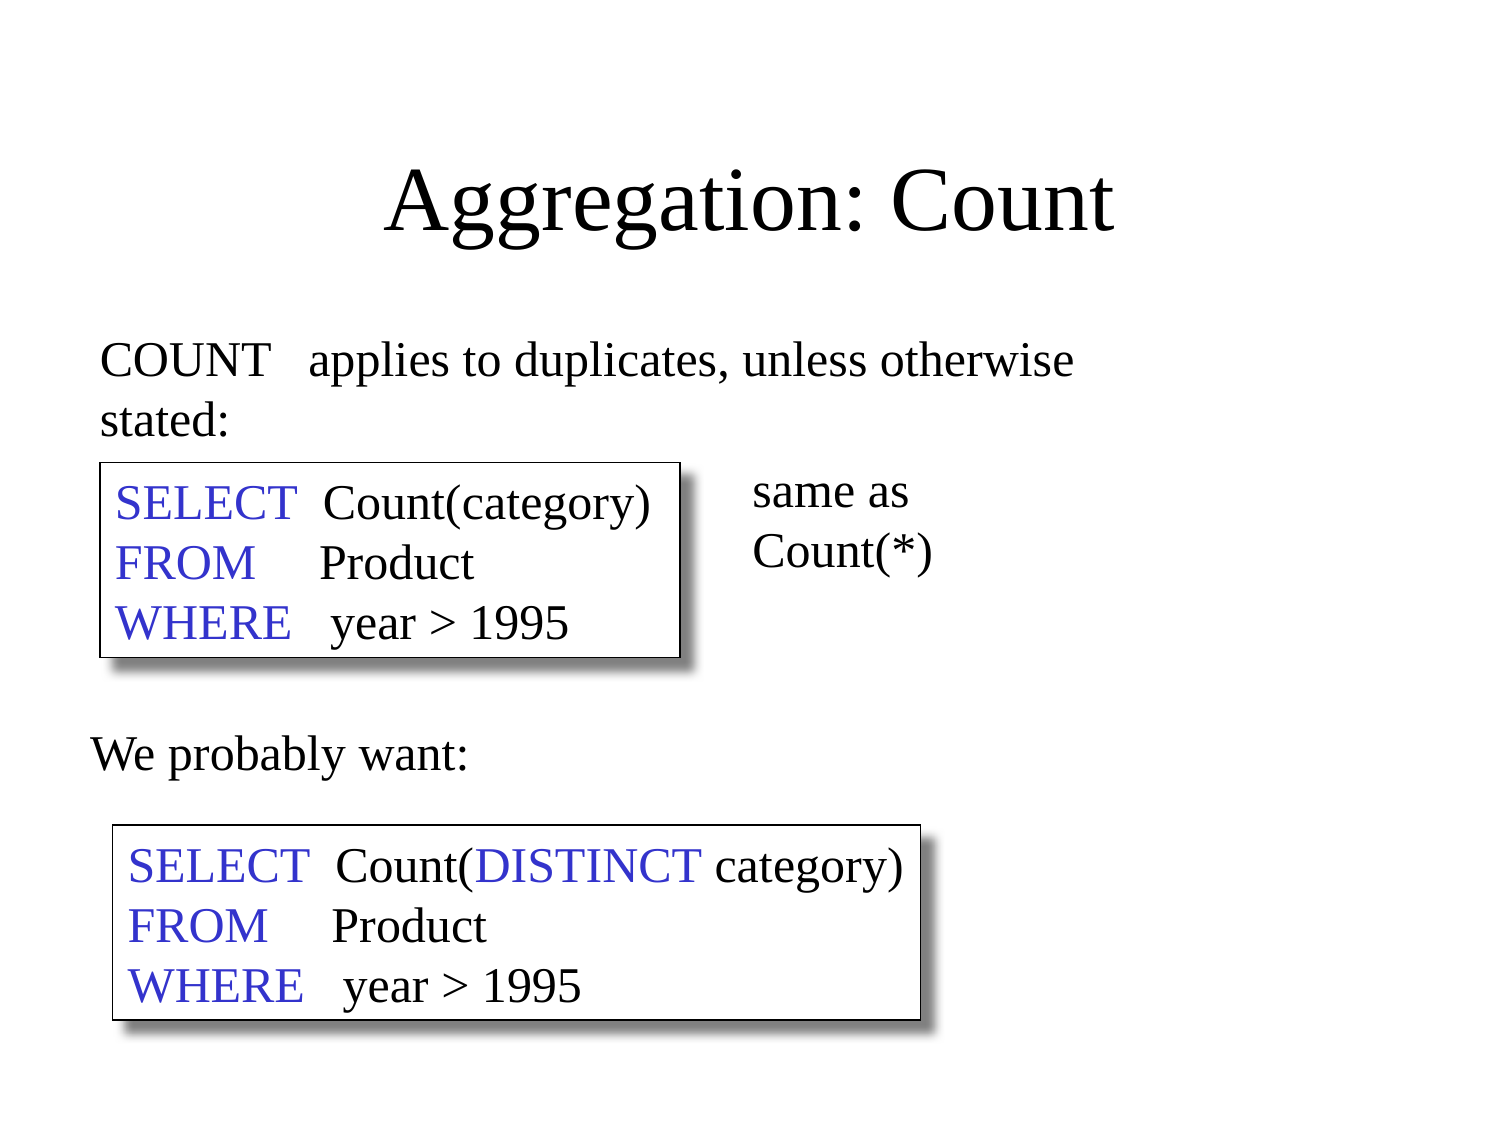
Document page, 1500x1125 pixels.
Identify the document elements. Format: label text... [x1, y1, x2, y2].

text_box SELECT Count(category) FROM Product WHERE year > 1995 [99, 462, 681, 658]
text_box SELECT Count(DISTINCT category) FROM Product WHERE year > 1995 [112, 824, 921, 1020]
text_box COUNT applies to duplicates, unless otherwise stated: [84, 319, 1233, 455]
text_box same as Count(*) [737, 449, 1118, 585]
text_box We probably want: [75, 712, 489, 788]
title Aggregation: Count [112, 99, 1388, 288]
